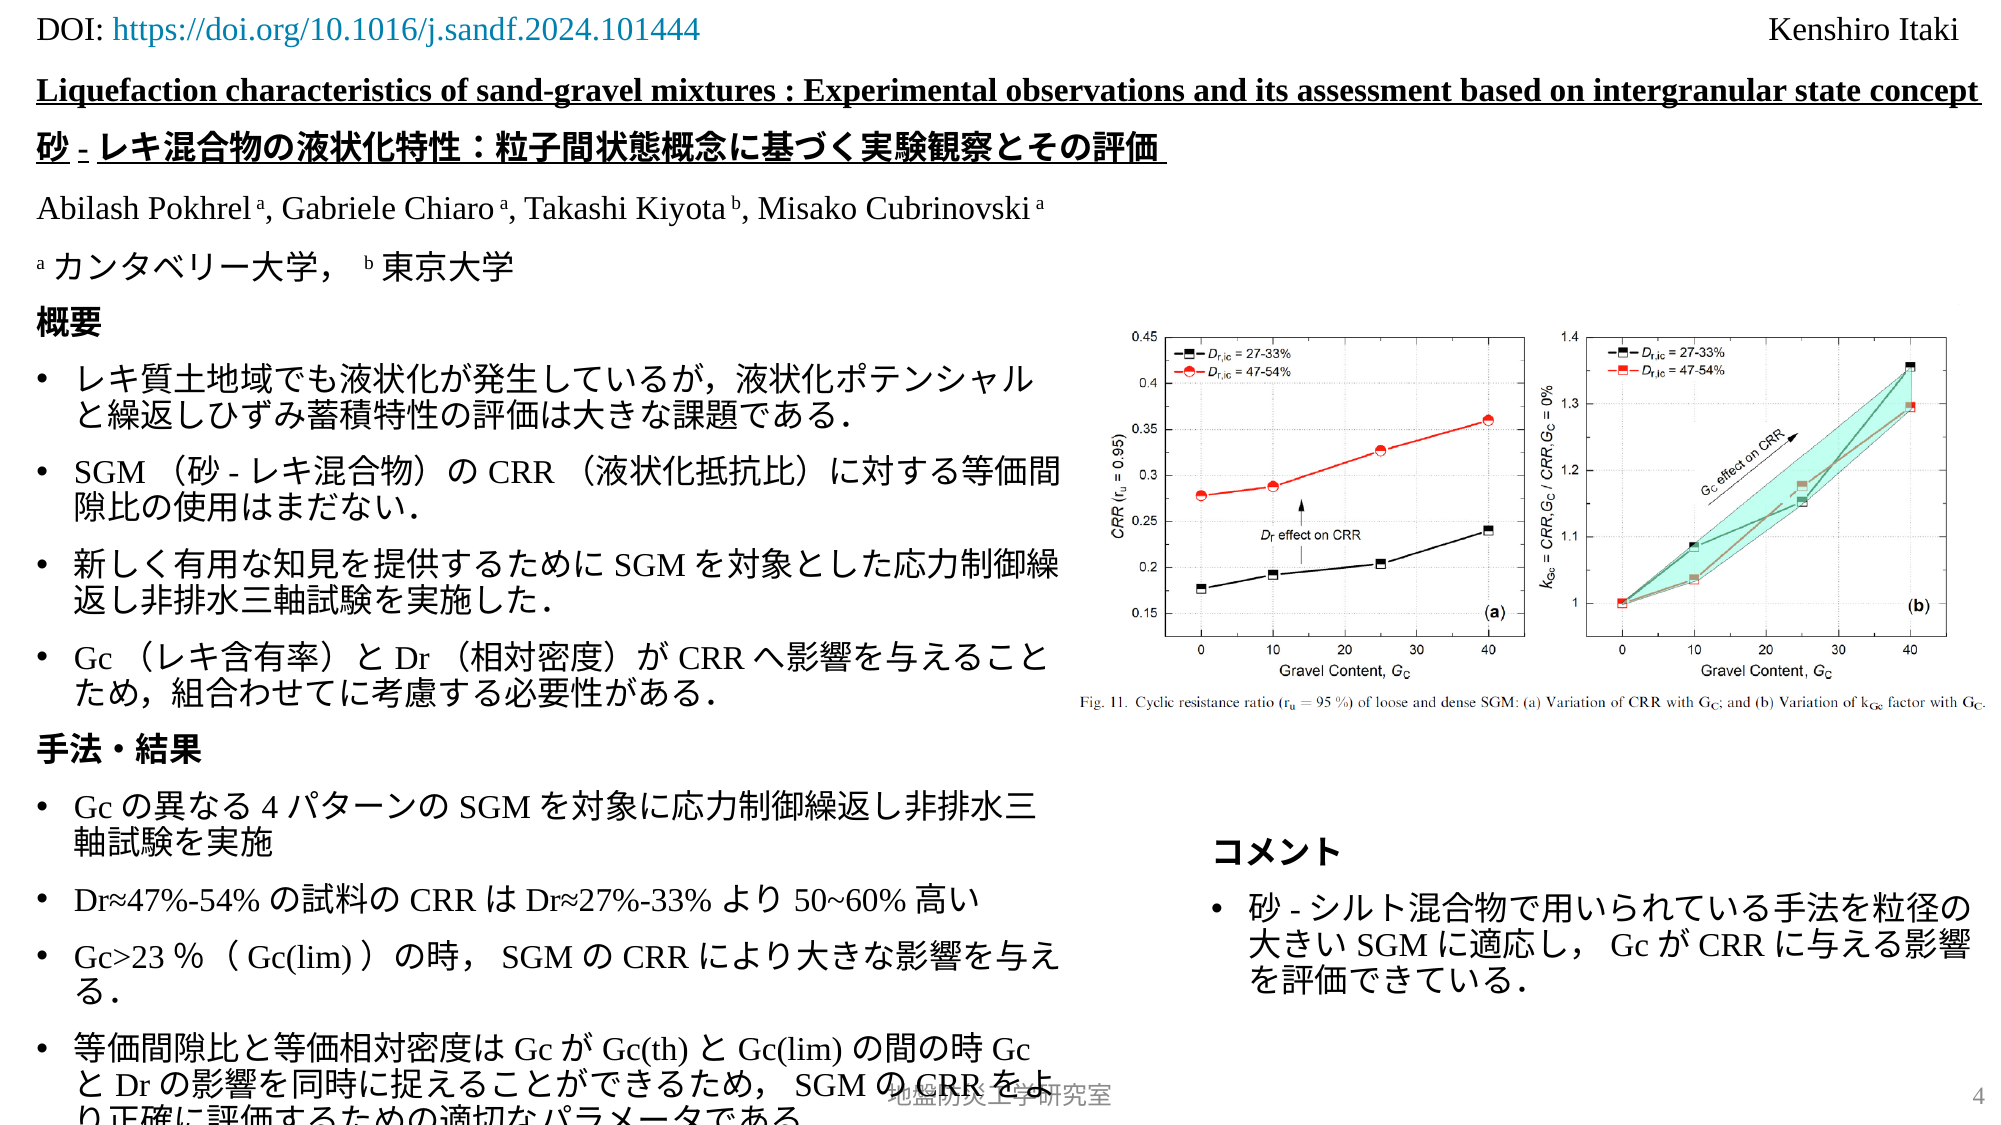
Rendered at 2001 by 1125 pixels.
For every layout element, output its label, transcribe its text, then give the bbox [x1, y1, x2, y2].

text_box 砂-レキ混合物の液状化特性：粒子間状態概念に基づく実験観察とその評価 [21, 118, 1979, 179]
list 概要 レキ質土地域でも液状化が発生しているが，液状化ポテンシャルと繰返しひずみ蓄積特性の評価は大きな課題である． SGM（砂-レキ混合物）のCRR（液状化抵抗比）に対する等価間隙比の使用はまだない． 新しく有用な知見を提供するためにSGMを対象とした応力制御繰返し非排水三軸試験を実施した． Gc（レキ含有率）とDr（相対密度）がCRRへ影響を与えることため，組合わせてに考慮する必要性がある． 手法・結果 Gcの異なる4パターンのSGMを対象に応力制御繰返し非排水三軸試験を実施 Dr≈47%-54%の試料のCRRはDr≈27%-33%より50~60%高い Gc>23％（Gc(lim)）の時，SGMのCRRにより大きな影響を与える． 等価間隙比と等価相対密度はGcがGc(th)とGc(lim)の間の時GcとDrの影響を同時に捉えることができるため，SGMのCRRをより正確に評価するための適切なパラメータである． [21, 298, 1080, 1125]
footer 地盤防災工学研究室 [1080, 1065, 1338, 1125]
slide_number 4 [1550, 1067, 2000, 1125]
title Liquefaction characteristics of sand-gravel mixtures : Experimental observations and its assessment based on intergranular state concept [21, 60, 2000, 121]
text_box コメント 砂-シルト混合物で用いられている手法を粒径の大きいSGMに適応し，GcがCRRに与える影響を評価できている． [1196, 828, 2000, 1067]
picture [1079, 303, 2000, 730]
text_box DOI: https://doi.org/10.1016/j.sandf.2024.101444 [21, 0, 1979, 55]
text_box aカンタベリー大学， b東京大学 [21, 238, 1979, 294]
text_box Abilash Pokhrel a, Gabriele Chiaro a, Takashi Kiyota b, Misako Cubrinovski a [21, 179, 1979, 234]
